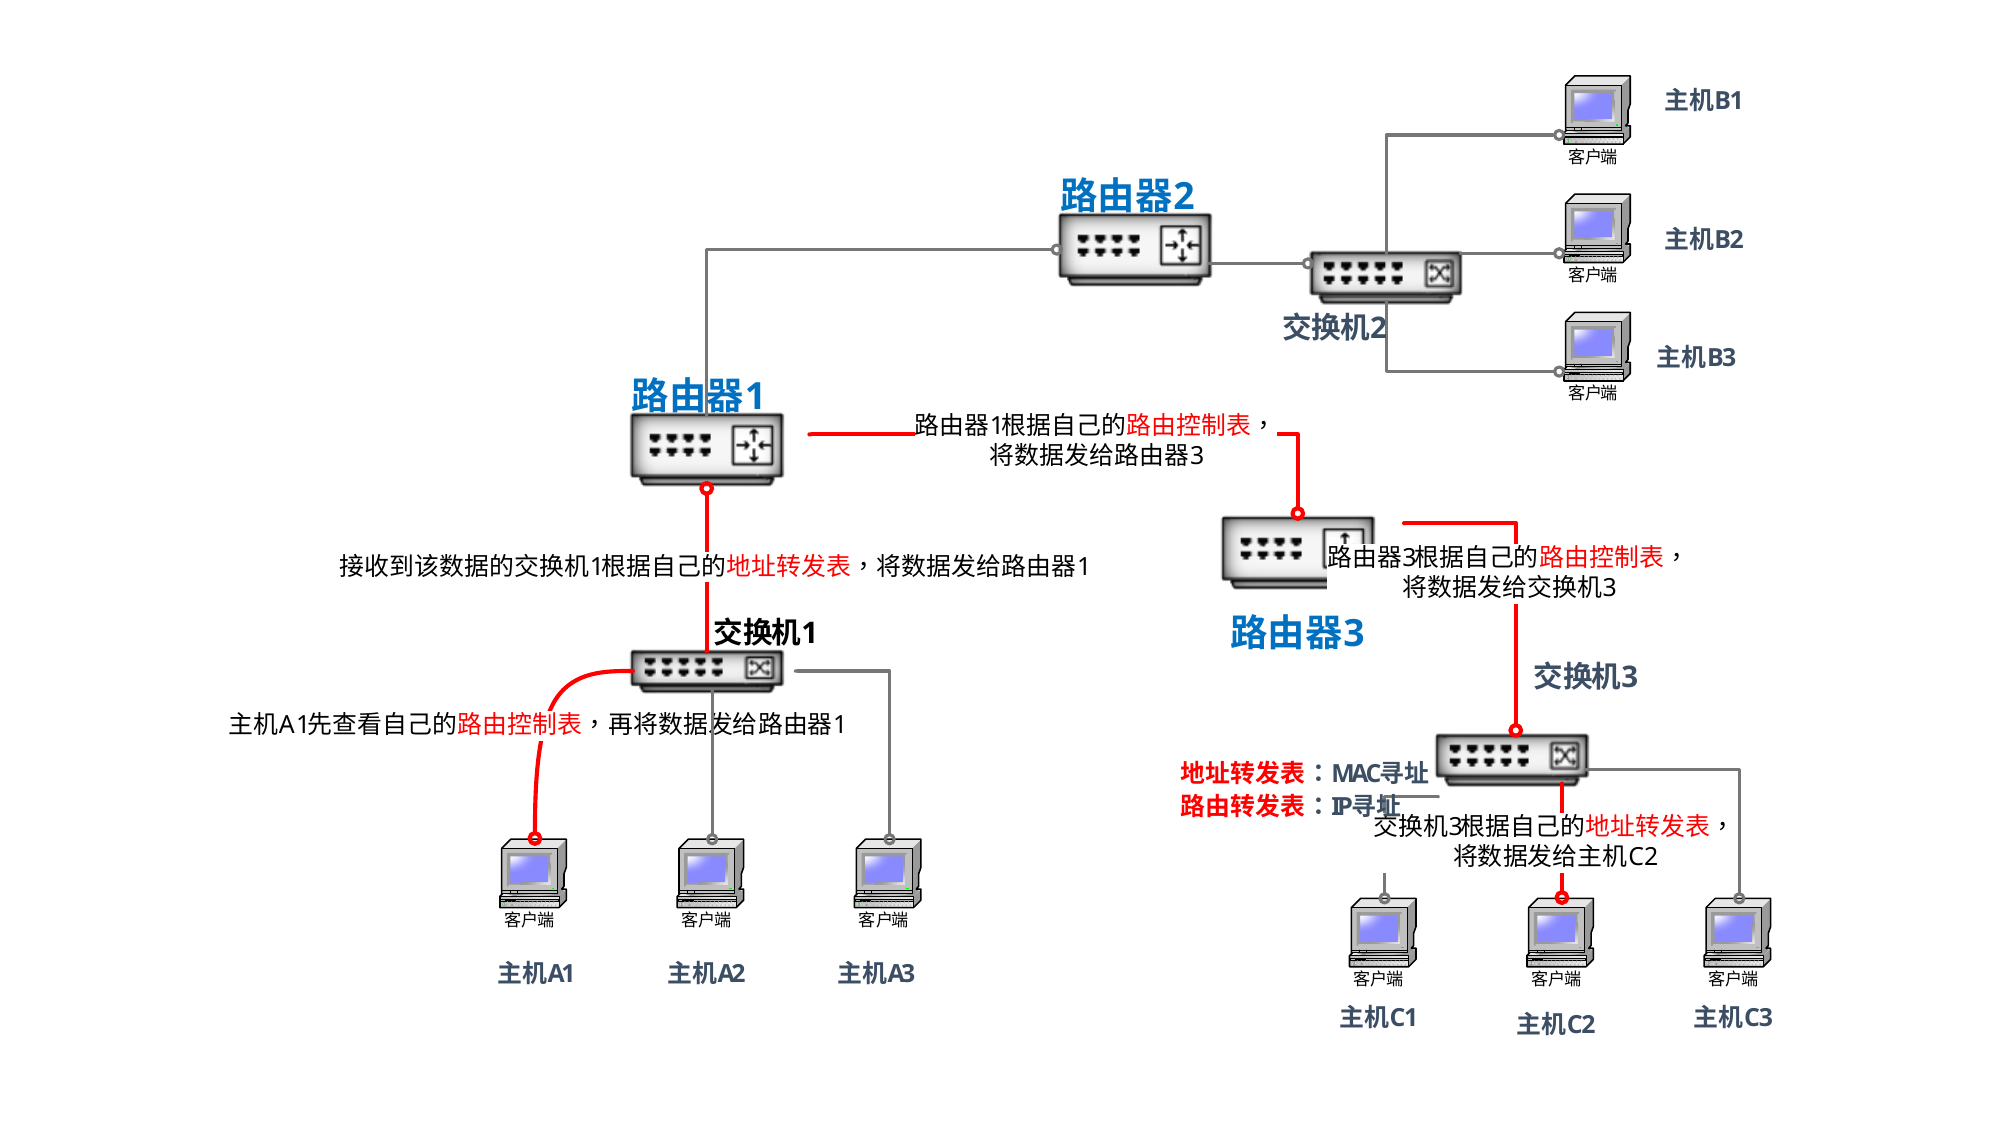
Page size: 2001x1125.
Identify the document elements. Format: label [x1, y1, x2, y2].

picture [213, 71, 1787, 1054]
